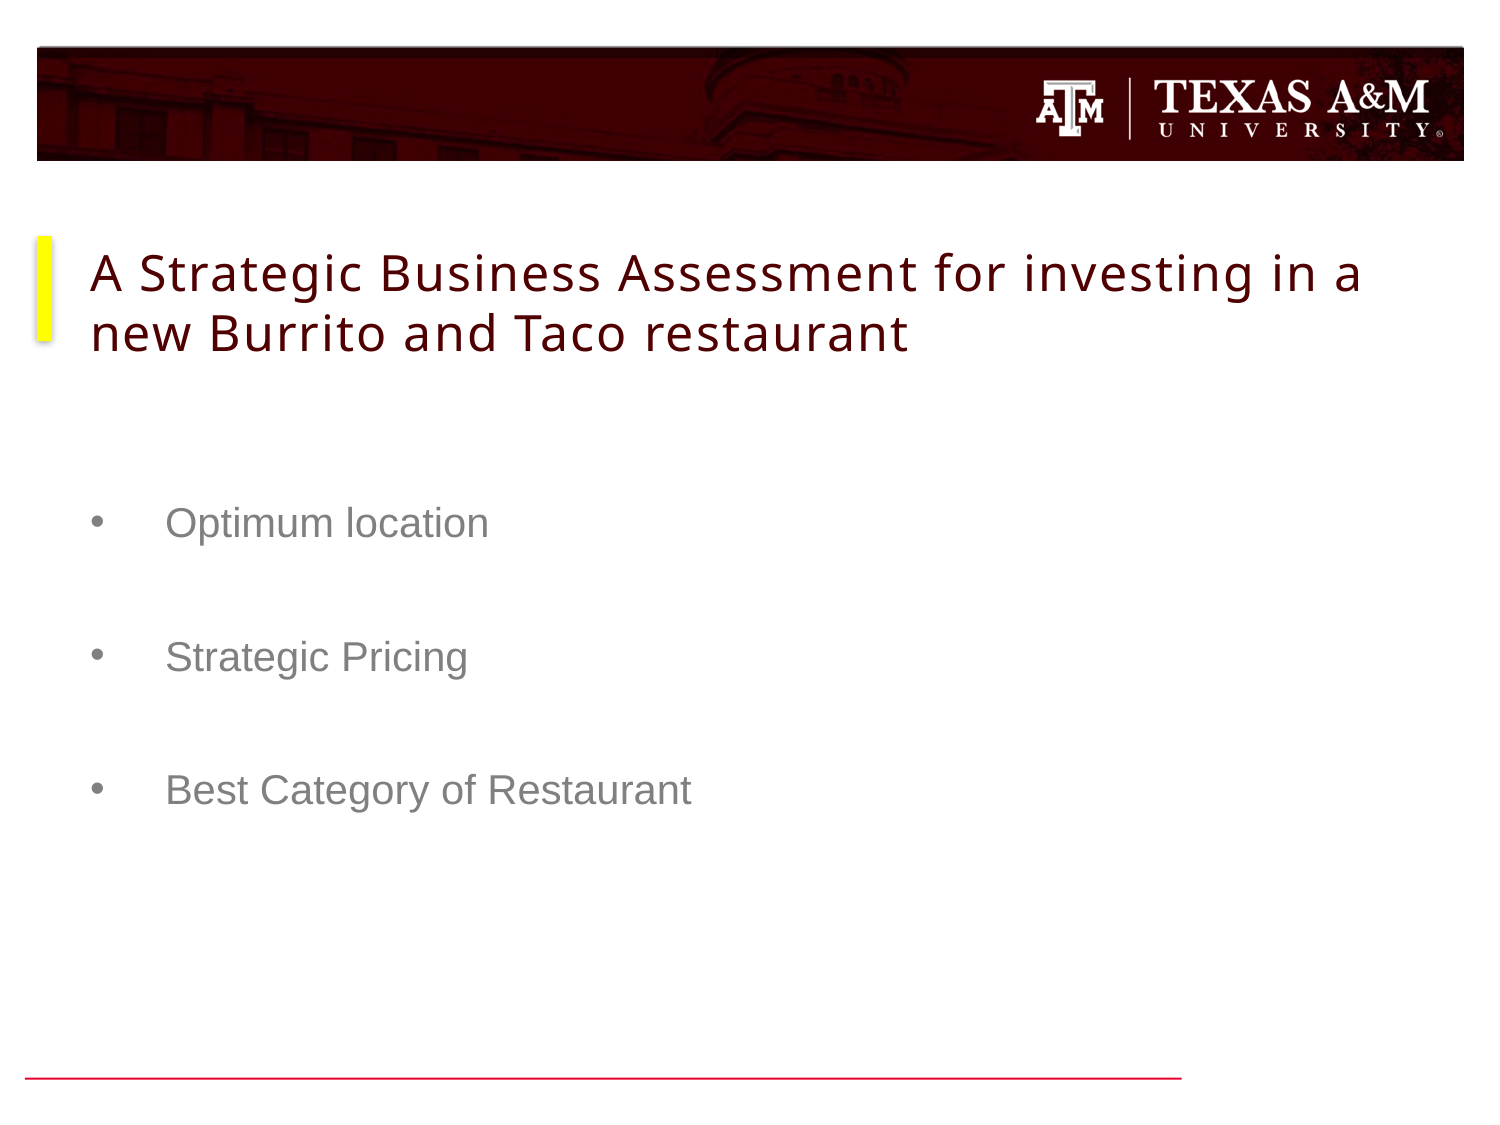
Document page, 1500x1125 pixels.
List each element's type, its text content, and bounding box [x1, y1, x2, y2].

picture [37, 45, 1464, 161]
title A Strategic Business Assessment for investing in a new Burrito and Taco restaurant [75, 214, 1425, 388]
list Optimum location Strategic Pricing Best Category of Restaurant [75, 413, 1425, 1005]
